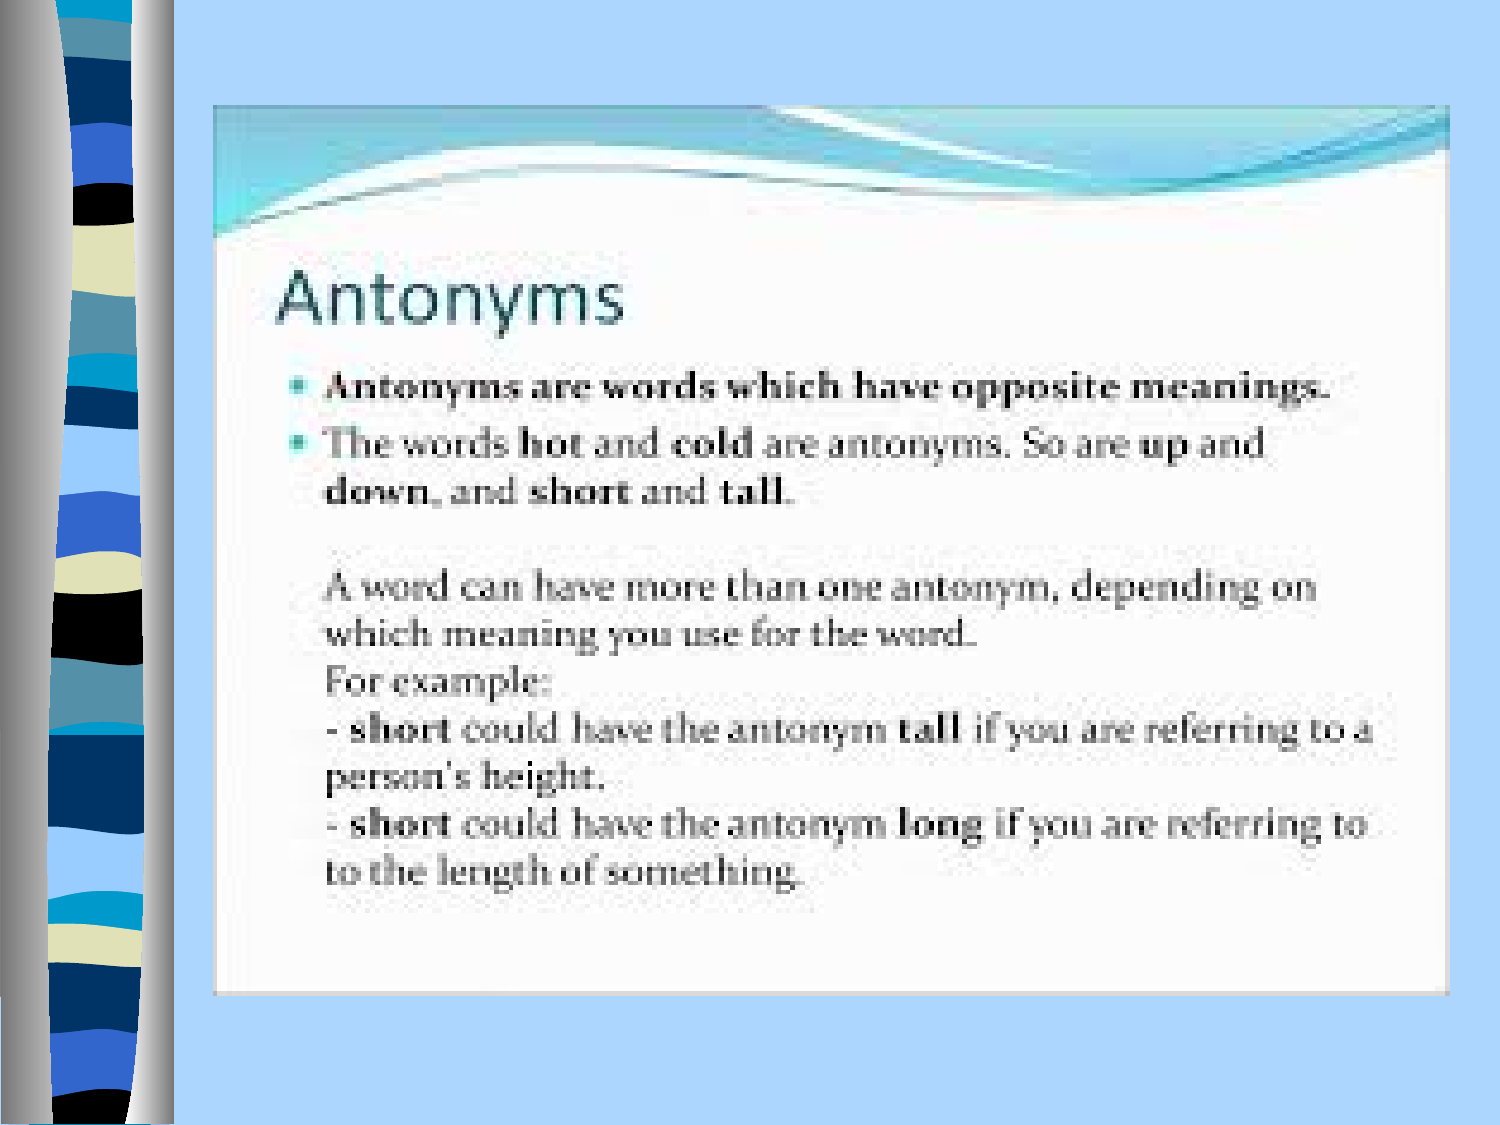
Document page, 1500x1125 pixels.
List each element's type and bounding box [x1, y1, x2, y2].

list [213, 104, 1451, 997]
